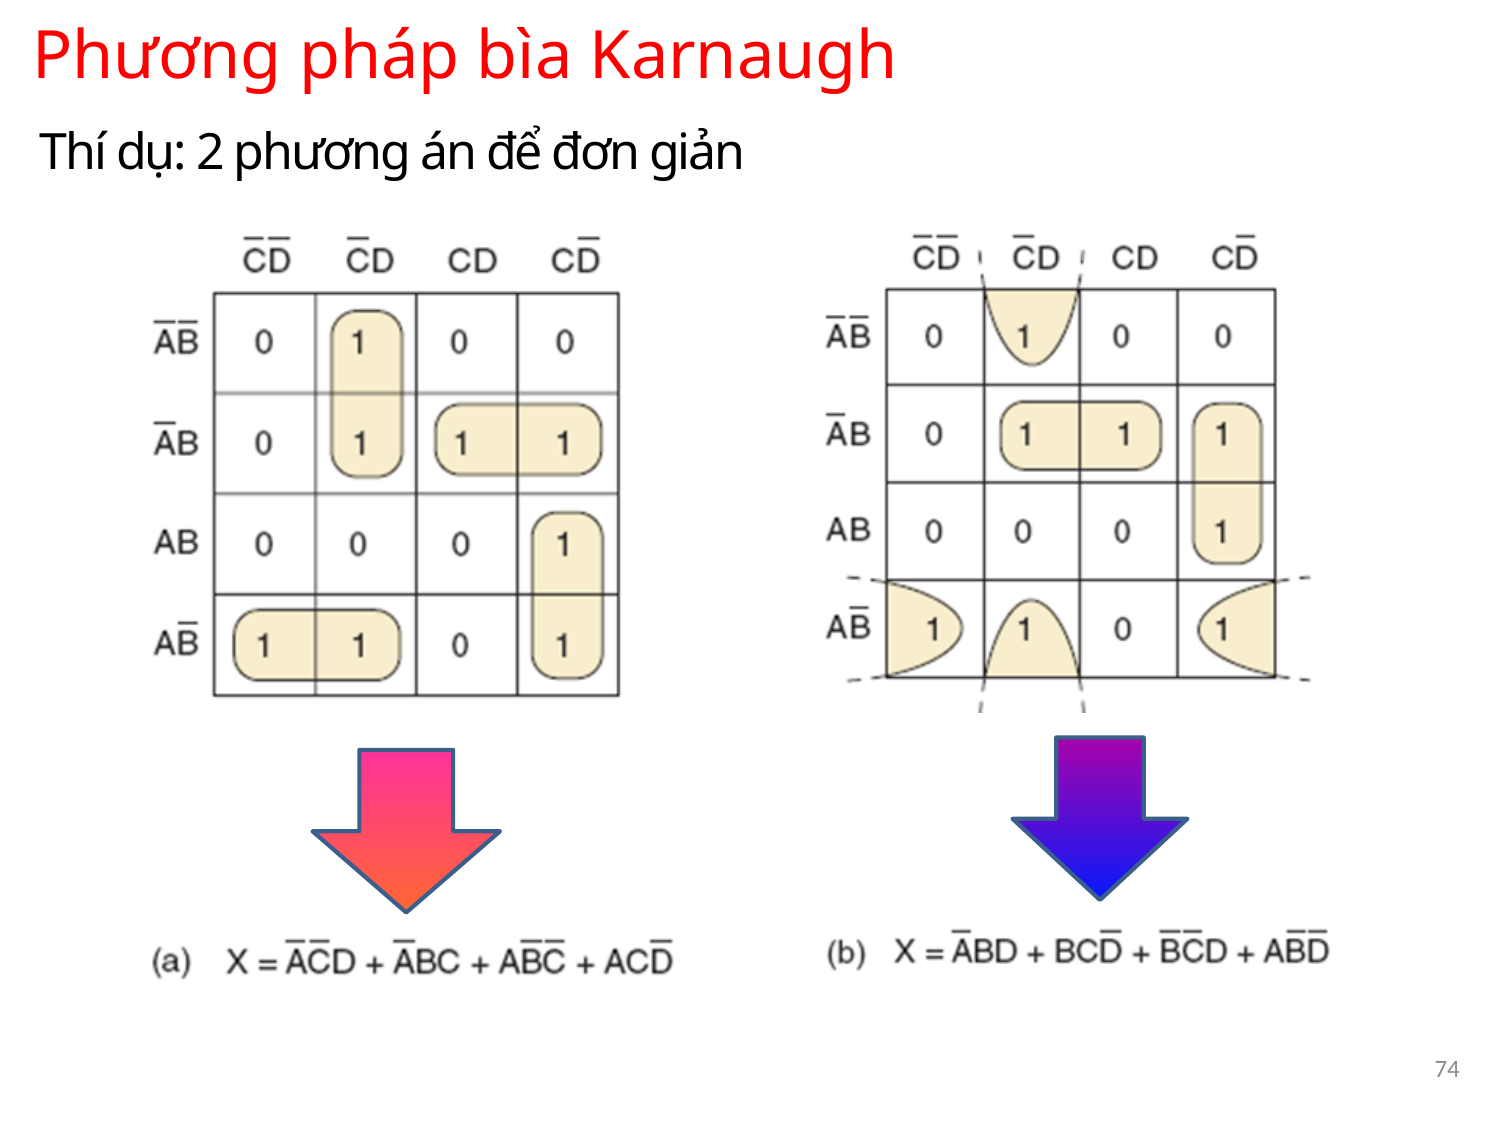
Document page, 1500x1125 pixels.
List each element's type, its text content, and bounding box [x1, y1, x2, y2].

slide_number 74 [1325, 1037, 1475, 1098]
text_box Phương pháp bìa Karnaugh [0, 4, 1250, 99]
picture [818, 926, 1351, 976]
picture [774, 227, 1338, 713]
text_box Thí dụ: 2 phương án để đơn giản [24, 111, 825, 187]
picture [137, 926, 701, 988]
text_box [310, 747, 502, 915]
picture [126, 224, 651, 719]
text_box [1010, 735, 1190, 902]
